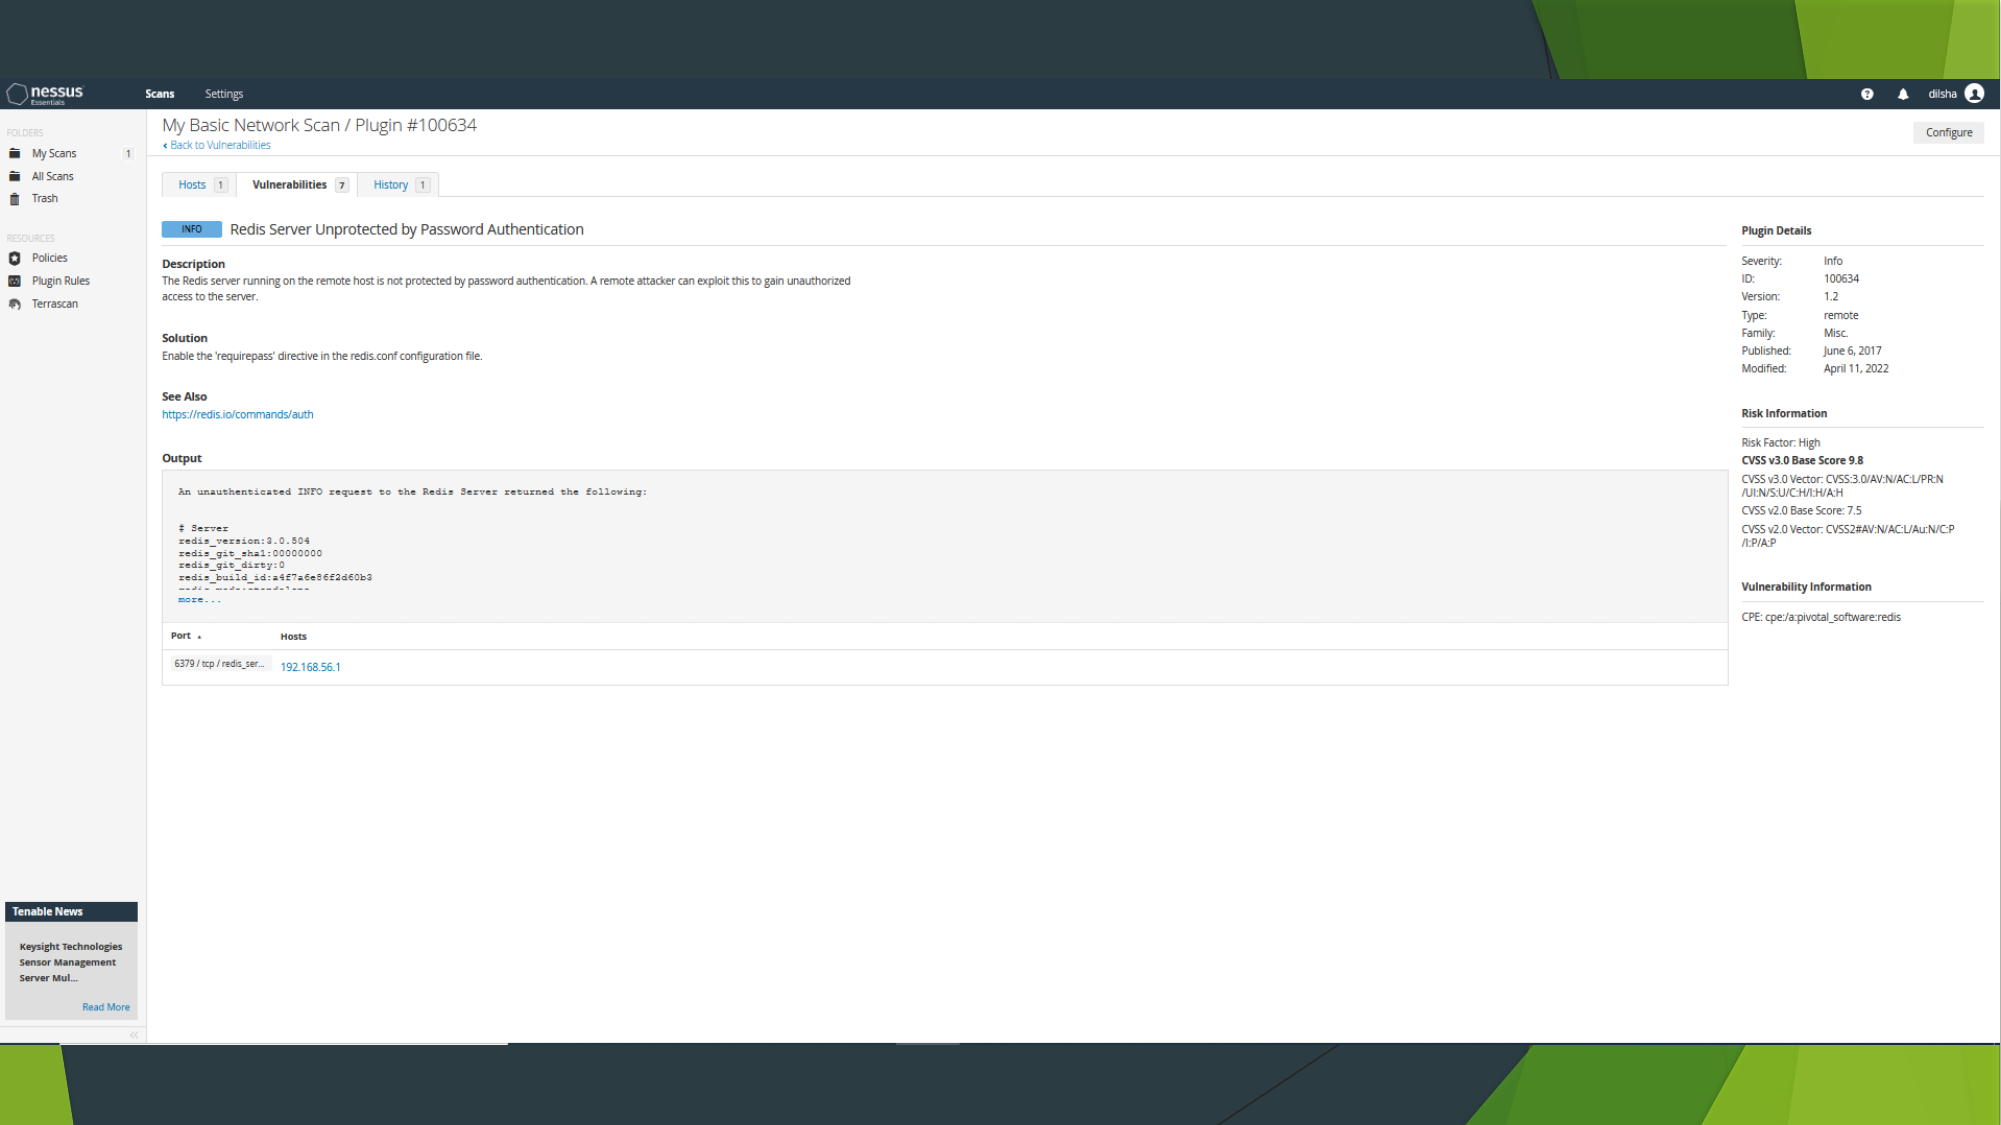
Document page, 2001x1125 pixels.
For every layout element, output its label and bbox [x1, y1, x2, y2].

picture [0, 79, 2000, 1046]
